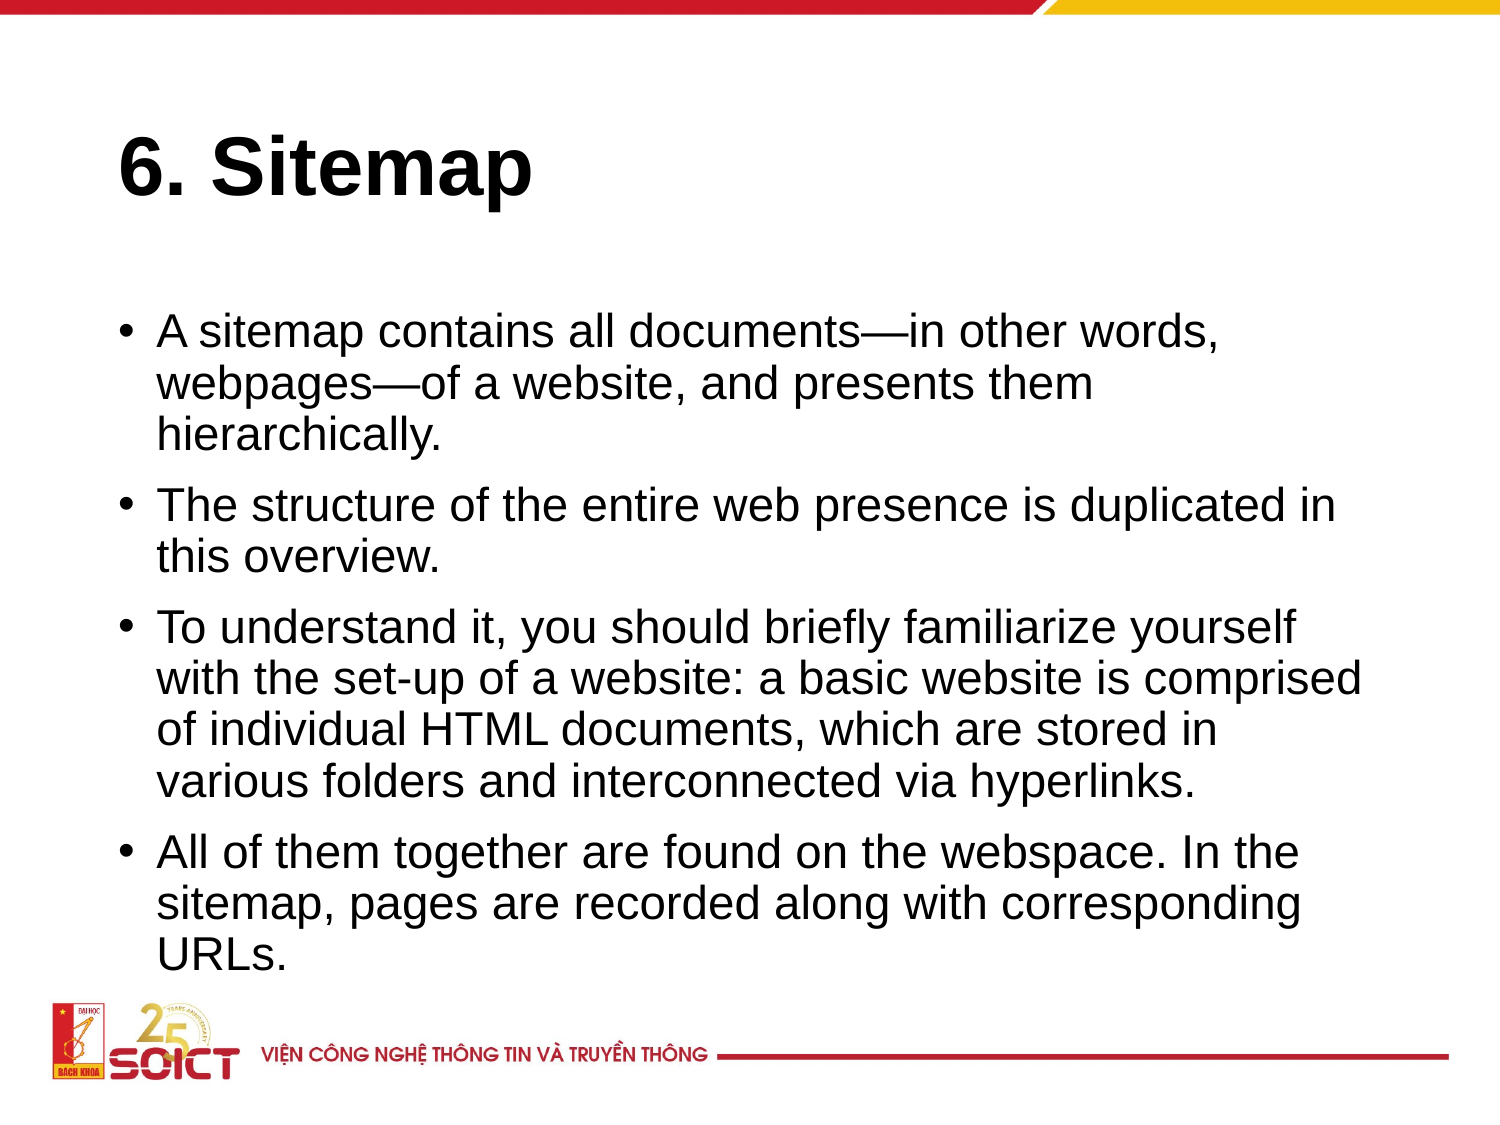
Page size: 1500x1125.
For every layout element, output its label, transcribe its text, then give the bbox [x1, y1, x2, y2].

title 6. Sitemap [103, 59, 1397, 278]
picture [0, 0, 1500, 1125]
list A sitemap contains all documents—in other words, webpages—of a website, and presents them hierarchically. The structure of the entire web presence is duplicated in this overview. To understand it, you should briefly familiarize yourself with the set-up of a website: a basic website is comprised of individual HTML documents, which are stored in various folders and interconnected via hyperlinks. All of them together are found on the webspace. In the sitemap, pages are recorded along with corresponding URLs. [103, 299, 1397, 998]
